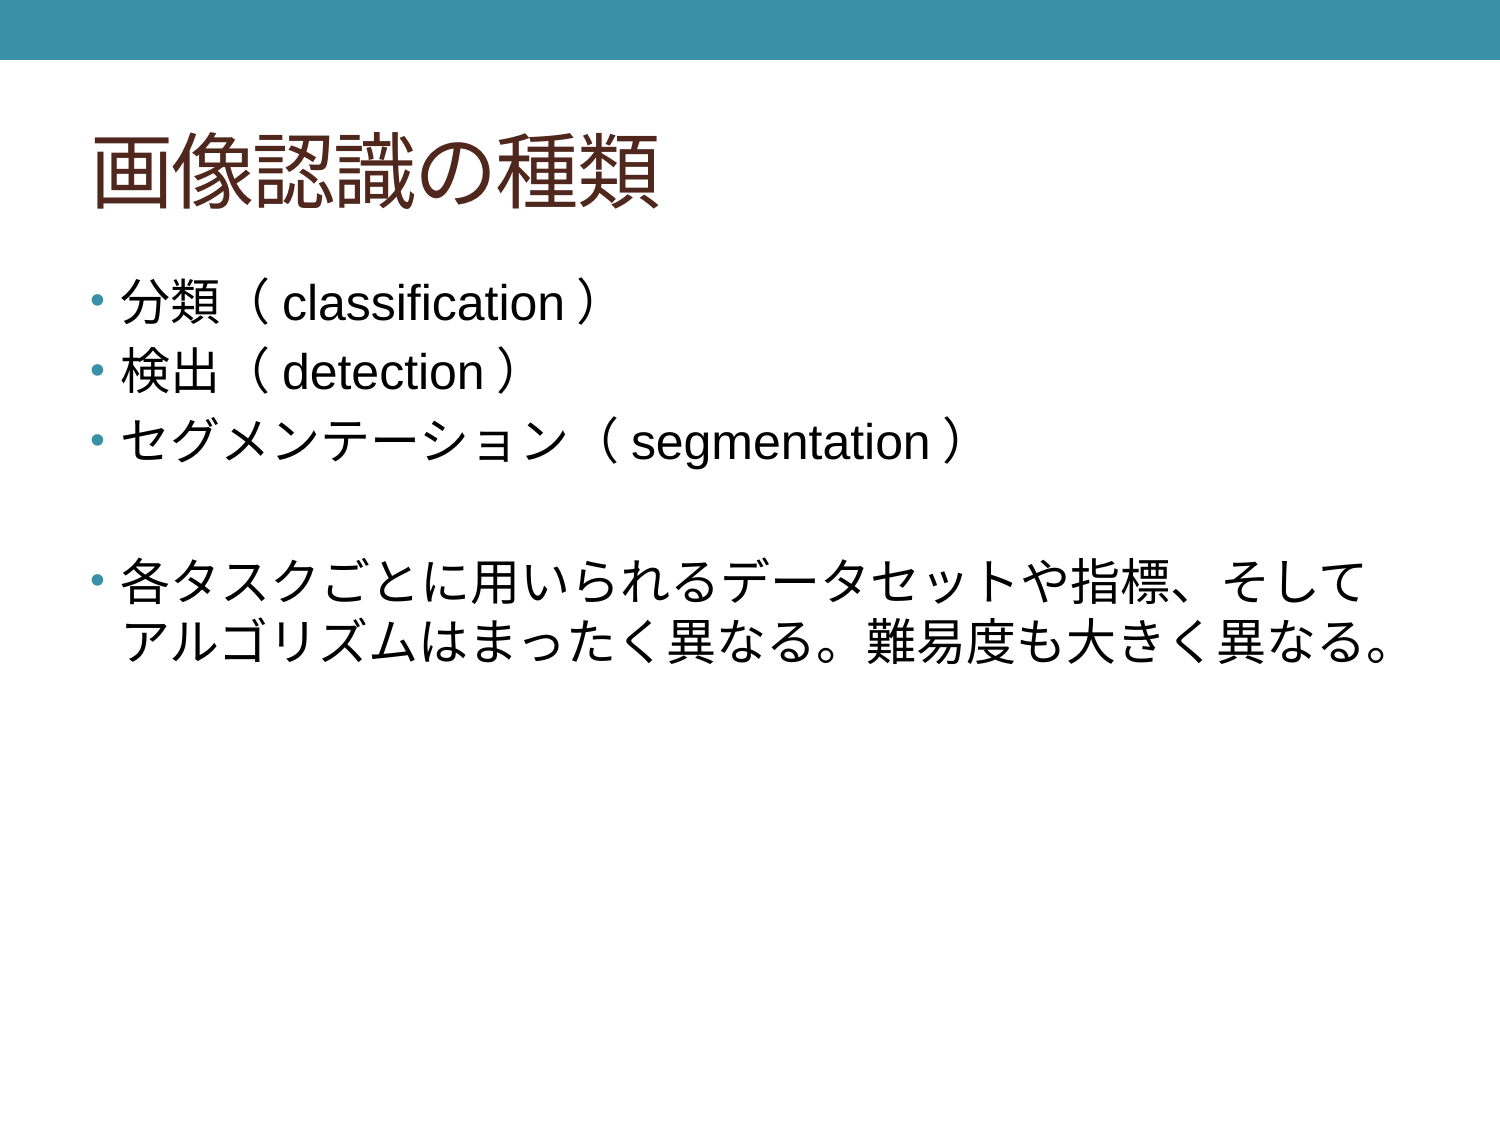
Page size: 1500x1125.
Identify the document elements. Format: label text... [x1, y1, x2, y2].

list 分類（classification） 検出（detection） セグメンテーション（segmentation） 各タスクごとに用いられるデータセットや指標、そしてアルゴリズムはまったく異なる。難易度も大きく異なる。 [75, 262, 1425, 1063]
title 画像認識の種類 [75, 87, 1425, 250]
